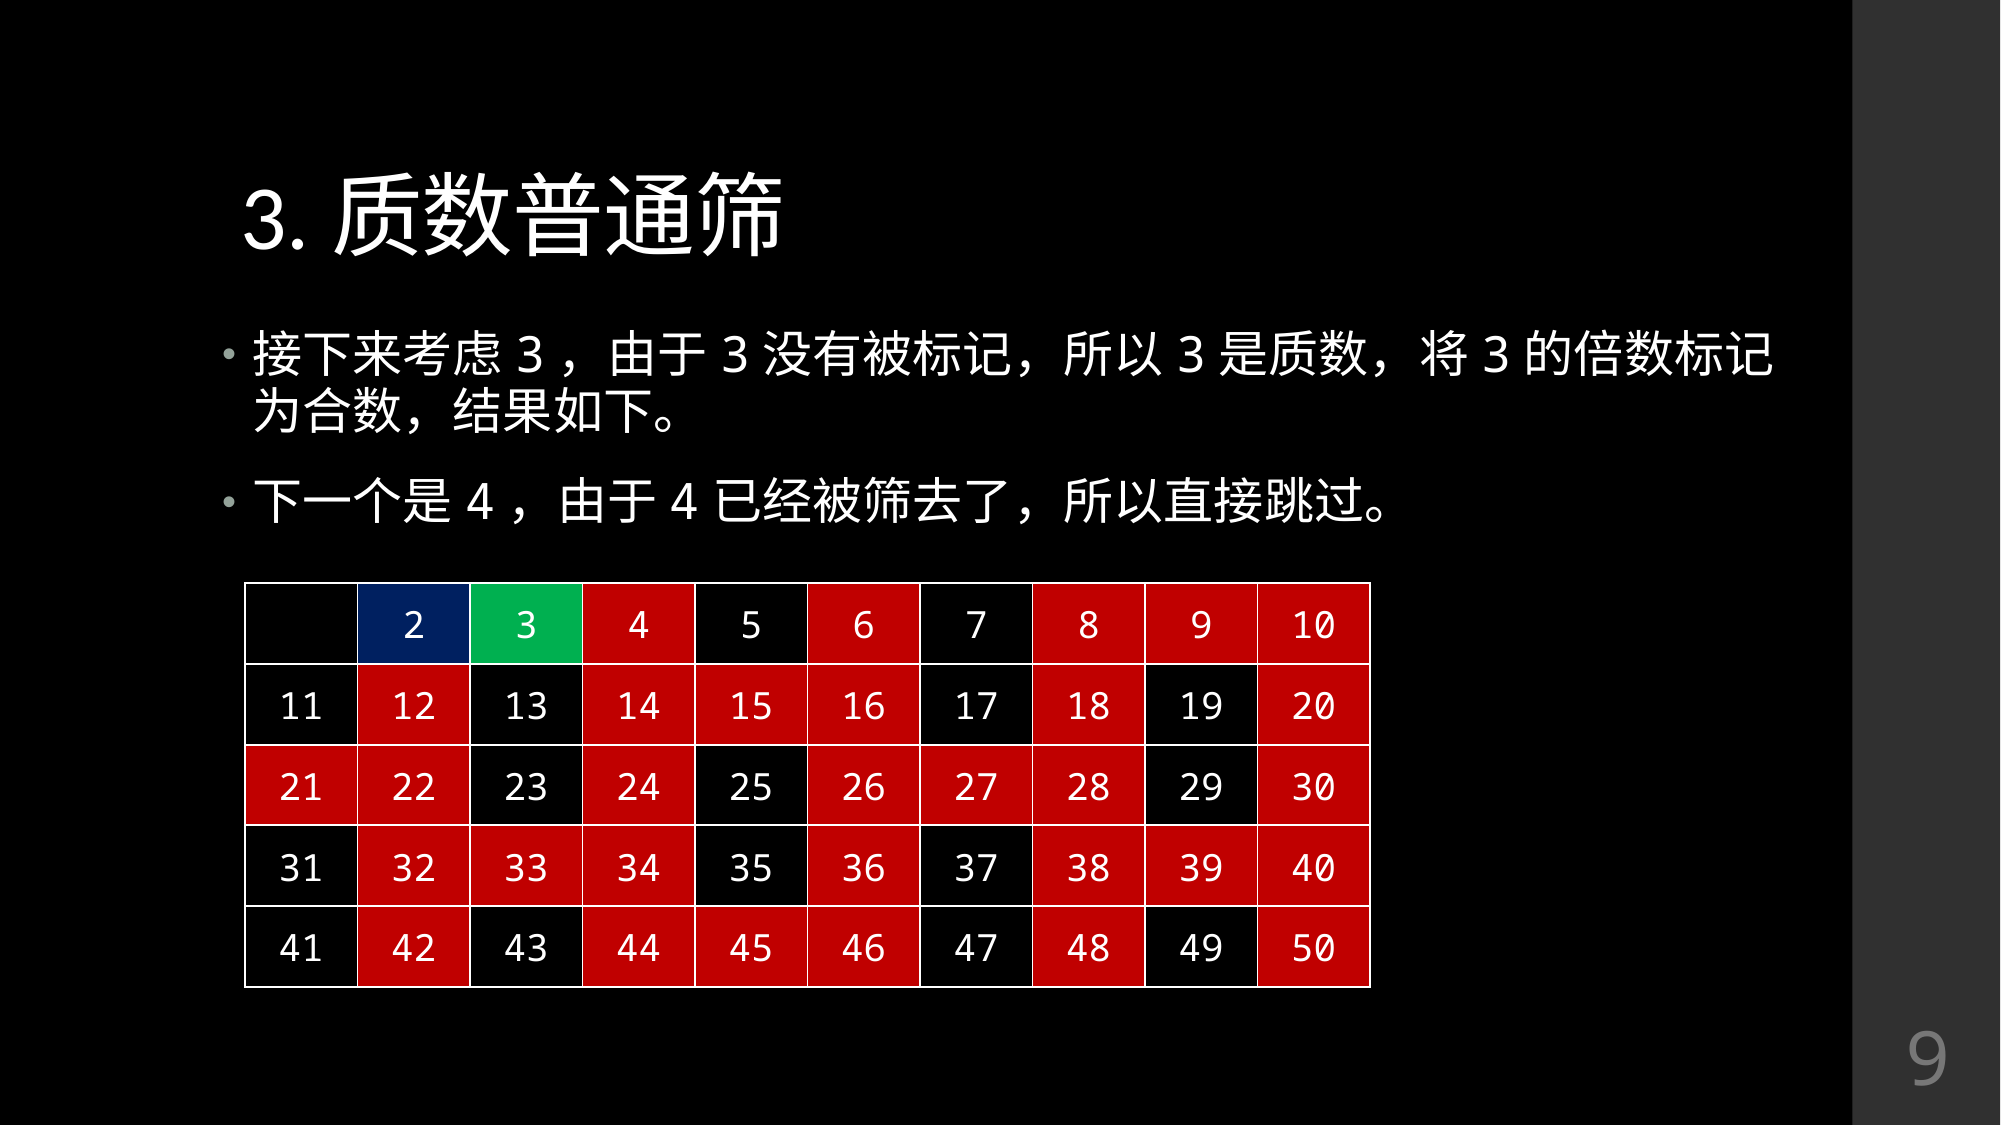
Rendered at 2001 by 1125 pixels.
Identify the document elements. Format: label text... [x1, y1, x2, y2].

table_cell 31 [246, 826, 357, 905]
table_cell 11 [246, 665, 357, 744]
table_cell 30 [1258, 746, 1369, 824]
table_cell 37 [921, 826, 1032, 905]
table_cell 42 [358, 907, 469, 986]
table_header [246, 584, 357, 663]
table_cell 22 [358, 746, 469, 824]
table_header 5 [696, 584, 807, 663]
table_cell 13 [471, 665, 582, 744]
table_cell 28 [1033, 746, 1144, 824]
table_cell 36 [808, 826, 919, 905]
table_cell 48 [1033, 907, 1144, 986]
table_cell 21 [246, 746, 357, 824]
table_cell 27 [921, 746, 1032, 824]
table_header 6 [808, 584, 919, 663]
list 接下来考虑3，由于3没有被标记，所以3是质数，将3的倍数标记为合数，结果如下。 下一个是4，由于4已经被筛去了，所以直接跳过。 [206, 319, 1797, 1034]
table_cell 24 [583, 746, 694, 824]
table_cell 18 [1033, 665, 1144, 744]
table_header 2 [358, 584, 469, 663]
table_cell 25 [696, 746, 807, 824]
table_cell 45 [696, 907, 807, 986]
table_cell 34 [583, 826, 694, 905]
table_cell 32 [358, 826, 469, 905]
title 3.质数普通筛 [225, 60, 1779, 278]
table_header 7 [921, 584, 1032, 663]
table_cell 47 [921, 907, 1032, 986]
table_cell 20 [1258, 665, 1369, 744]
table_cell 44 [583, 907, 694, 986]
table_cell 40 [1258, 826, 1369, 905]
slide_number 9 [1852, 1012, 2000, 1110]
table_cell 50 [1258, 907, 1369, 986]
table_cell 17 [921, 665, 1032, 744]
table_header 3 [471, 584, 582, 663]
table_cell 15 [696, 665, 807, 744]
table_header 9 [1146, 584, 1257, 663]
table_header 10 [1258, 584, 1369, 663]
table_cell 33 [471, 826, 582, 905]
table_cell 46 [808, 907, 919, 986]
table_header 4 [583, 584, 694, 663]
table_cell 14 [583, 665, 694, 744]
table_cell 16 [808, 665, 919, 744]
table_cell 19 [1146, 665, 1257, 744]
table_cell 38 [1033, 826, 1144, 905]
table_cell 12 [358, 665, 469, 744]
table_cell 29 [1146, 746, 1257, 824]
table_cell 26 [808, 746, 919, 824]
table_header 8 [1033, 584, 1144, 663]
table_cell 41 [246, 907, 357, 986]
table_cell 35 [696, 826, 807, 905]
table_cell 23 [471, 746, 582, 824]
table_cell 39 [1146, 826, 1257, 905]
table_cell 43 [471, 907, 582, 986]
table_cell 49 [1146, 907, 1257, 986]
